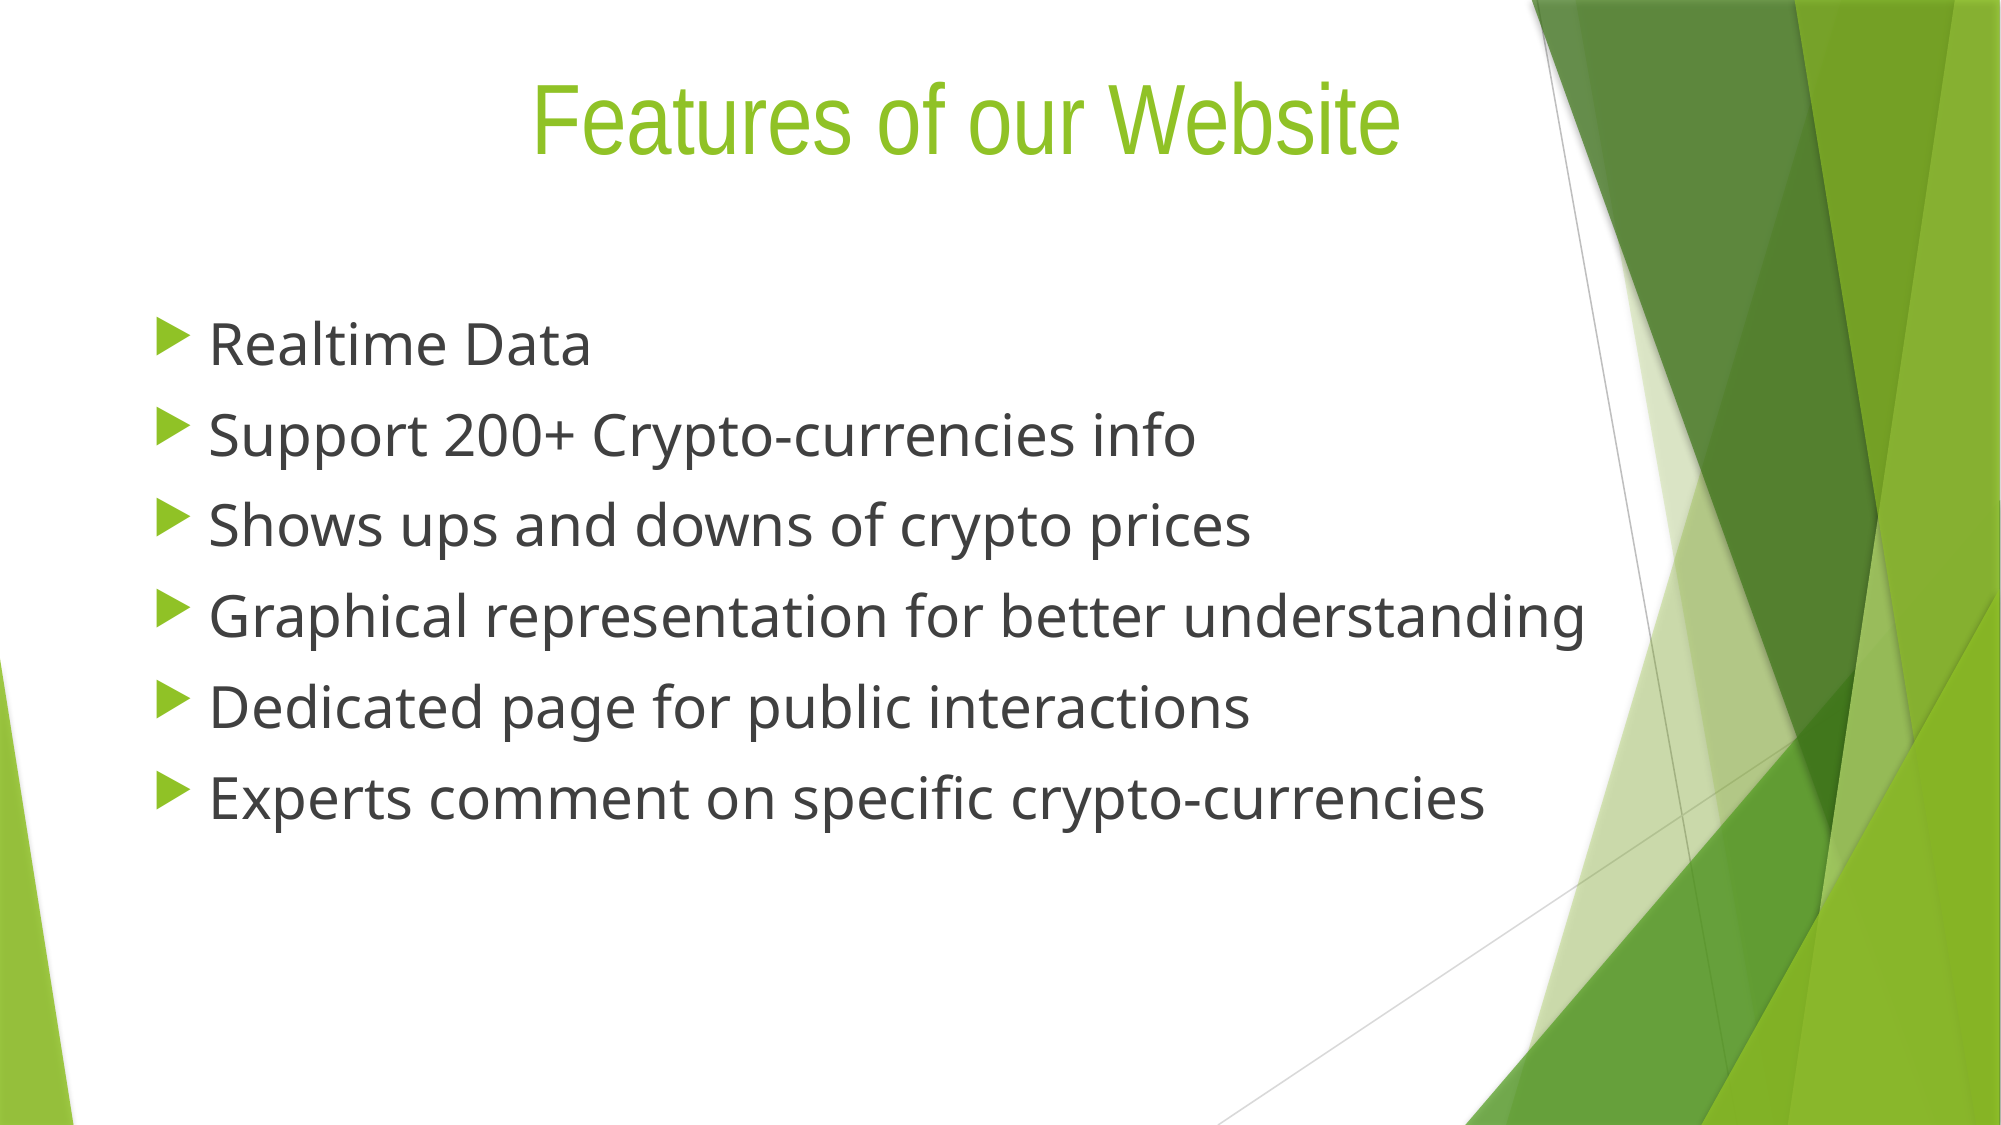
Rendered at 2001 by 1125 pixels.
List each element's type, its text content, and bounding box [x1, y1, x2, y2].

list Realtime Data Support 200+ Crypto-currencies info Shows ups and downs of crypto prices Graphical representation for better understanding Dedicated page for public interactions Experts comment on specific crypto-currencies [137, 299, 1775, 867]
title Features of our Website [516, 47, 1484, 218]
